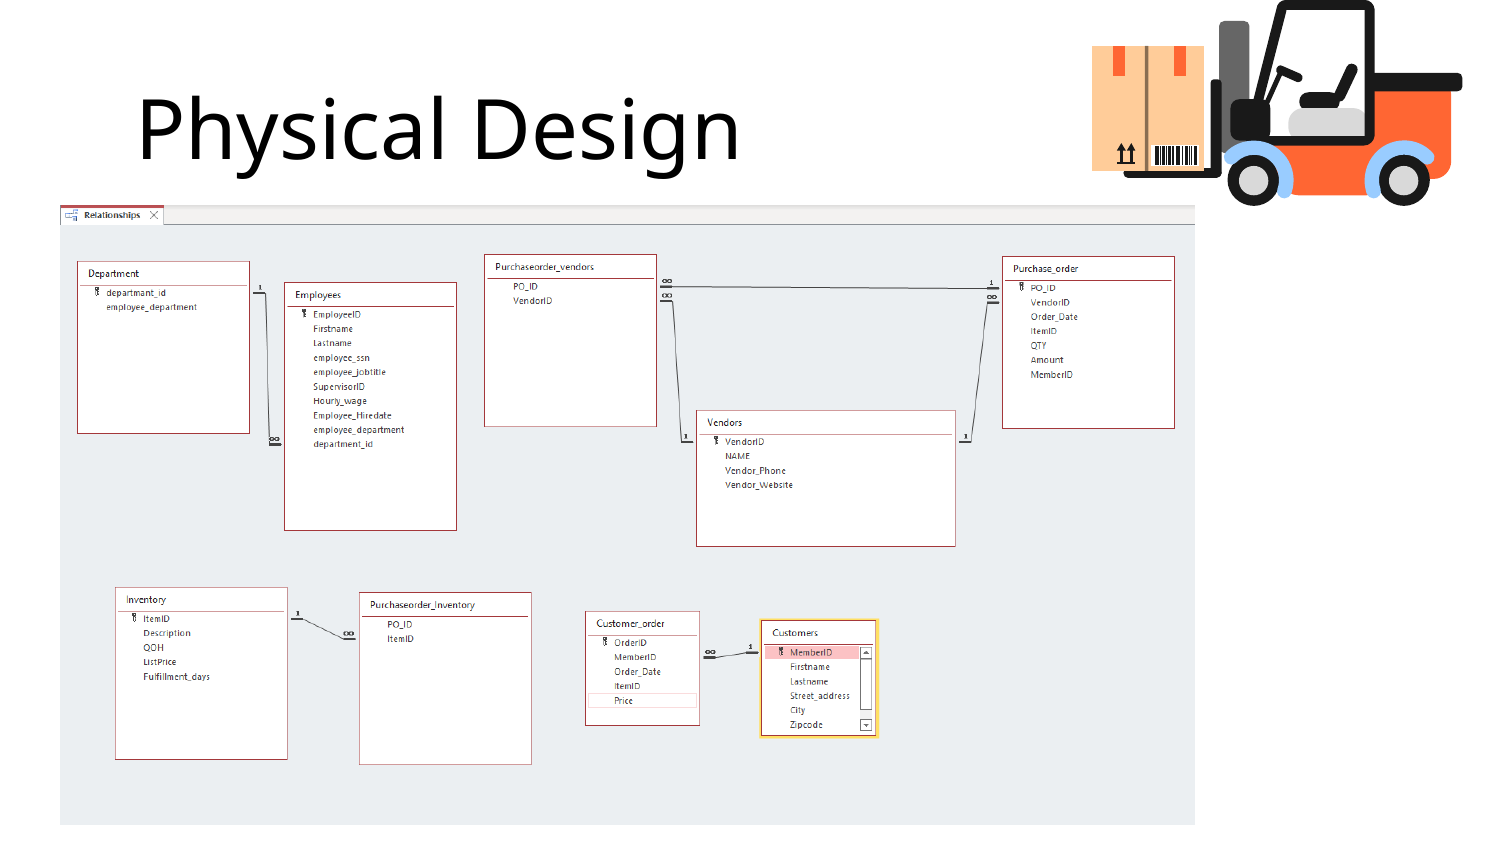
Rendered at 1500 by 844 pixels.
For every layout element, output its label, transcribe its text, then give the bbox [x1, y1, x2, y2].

picture [59, 205, 1195, 825]
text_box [1092, 0, 1463, 207]
title Physical Design [120, 61, 957, 204]
